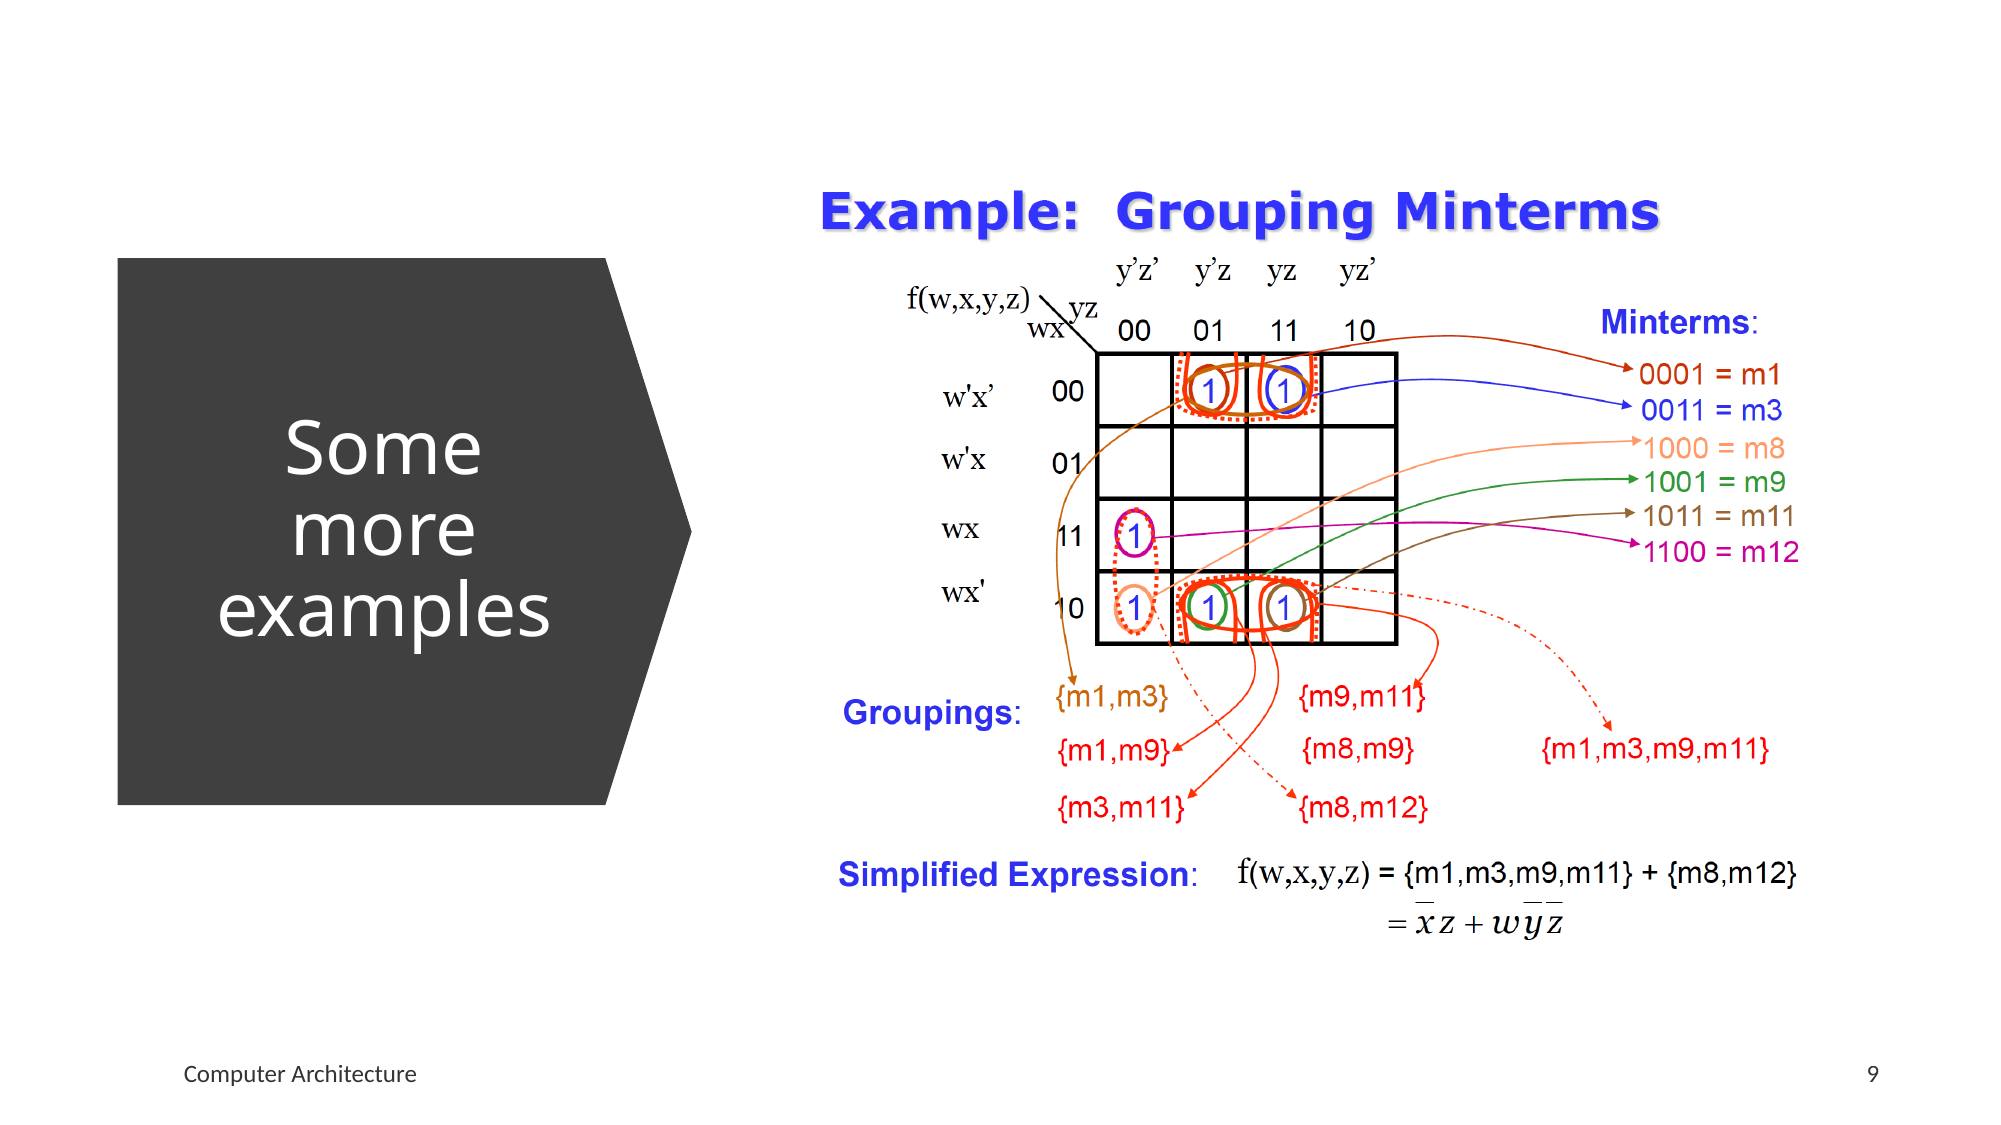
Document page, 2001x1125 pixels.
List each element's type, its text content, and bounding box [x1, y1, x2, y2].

picture [783, 182, 1896, 942]
footer Computer Architecture [168, 1042, 1188, 1103]
title Some more examples [168, 322, 601, 741]
text_box [116, 257, 693, 807]
slide_number 9 [1810, 1042, 1895, 1103]
